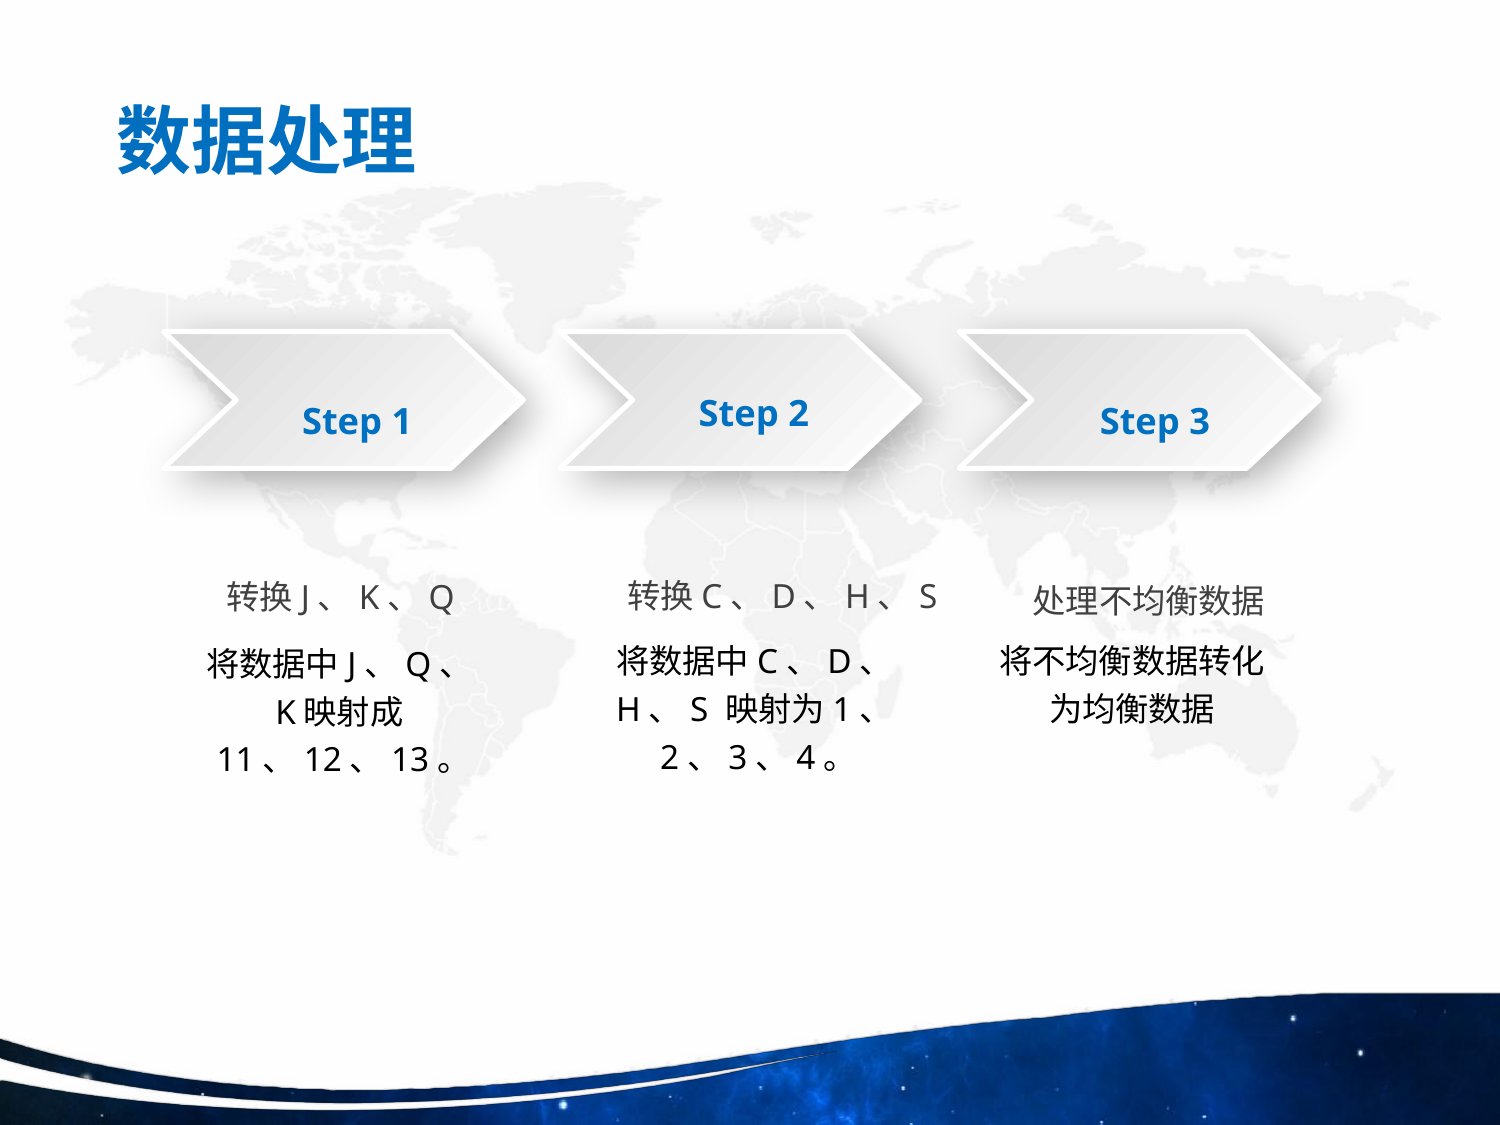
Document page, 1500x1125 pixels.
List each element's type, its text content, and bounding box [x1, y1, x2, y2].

text_box 转换J、K、Q [196, 570, 485, 622]
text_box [163, 331, 524, 469]
text_box 转换C、D、H、S [594, 569, 970, 621]
picture [0, 0, 1500, 1125]
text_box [560, 331, 920, 469]
text_box 处理不均衡数据 [979, 574, 1319, 627]
text_box 将不均衡数据转化为均衡数据 [979, 627, 1286, 735]
title 数据处理 [116, 94, 1306, 189]
text_box 将数据中J、Q、K映射成11、12、13。 [188, 629, 498, 785]
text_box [959, 331, 1320, 469]
text_box 将数据中C、D、H、S 映射为1、2、3、4。 [597, 627, 920, 783]
